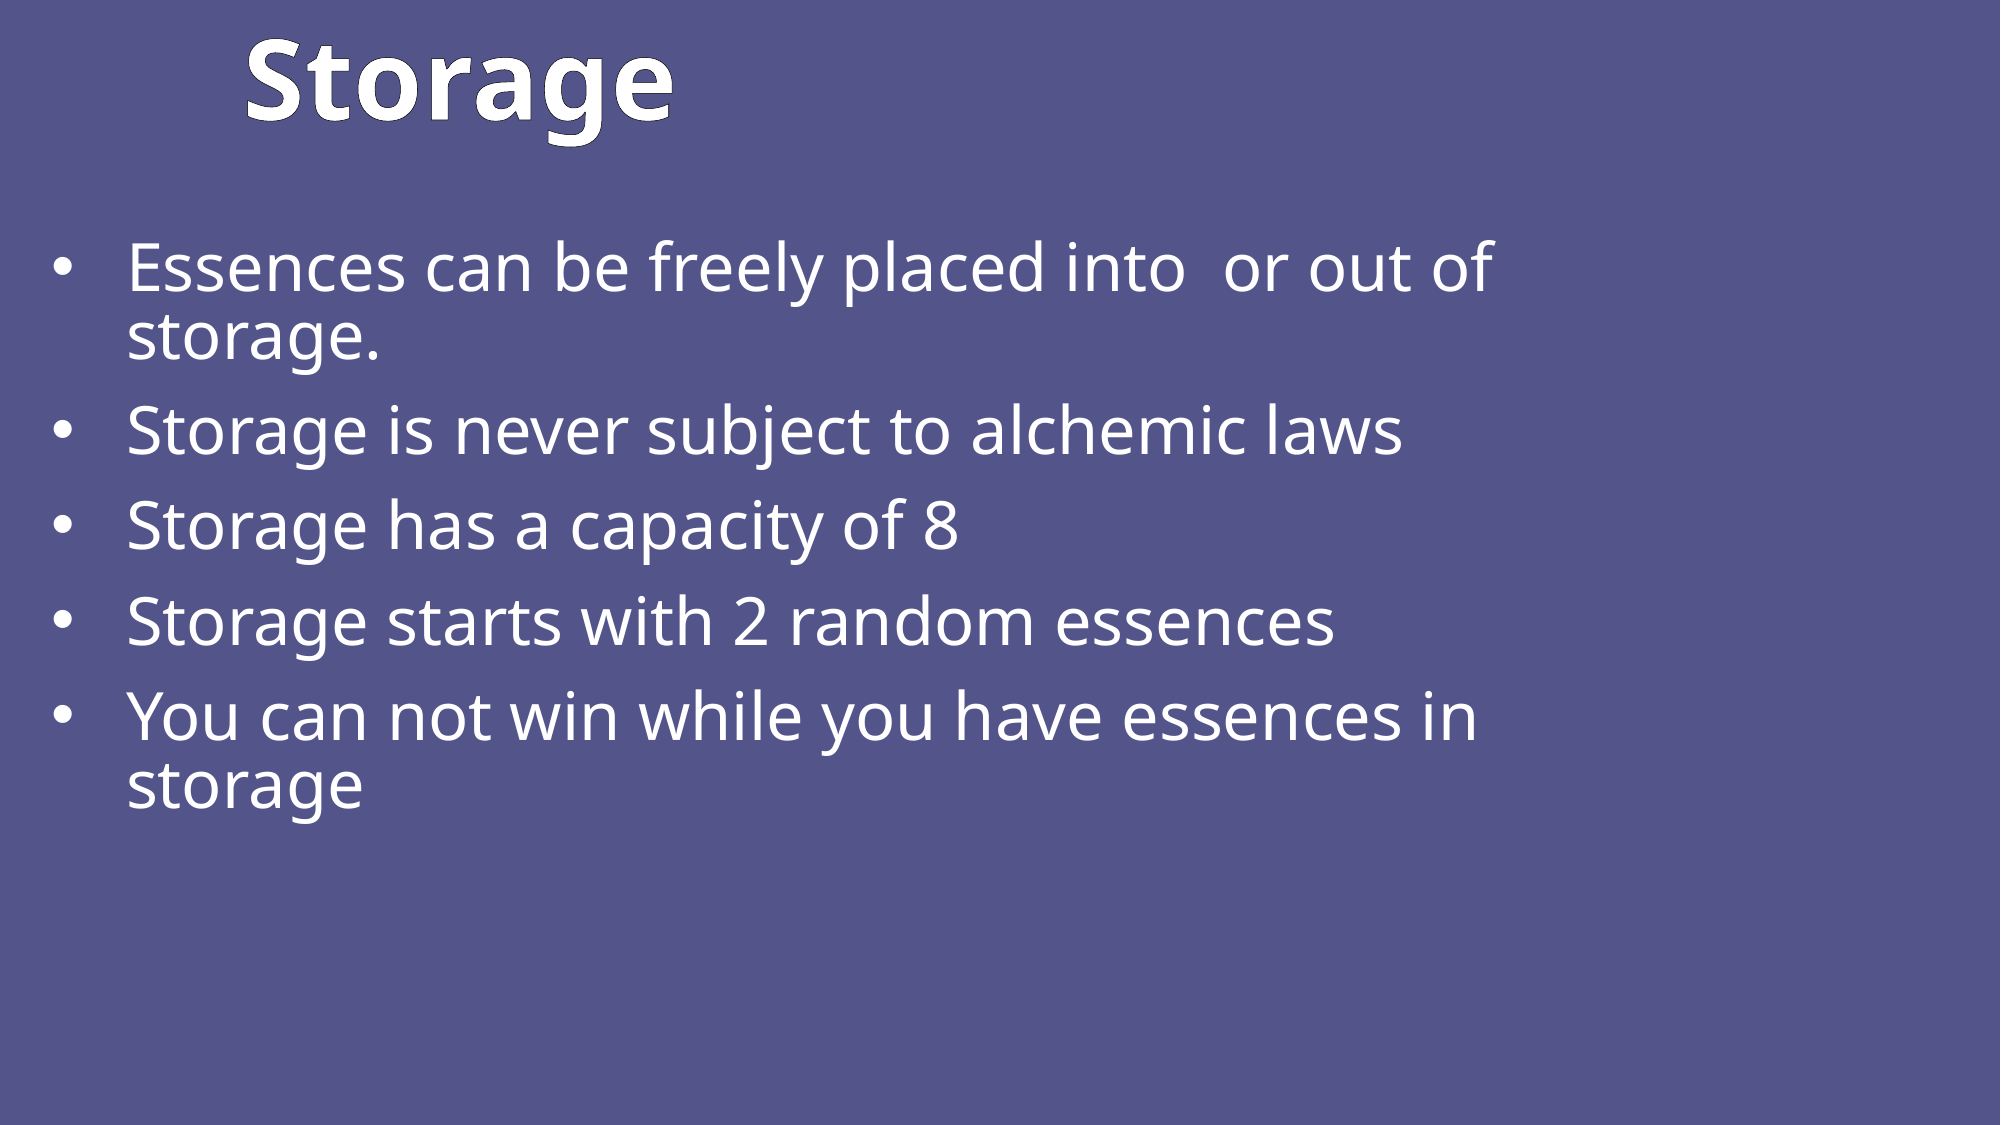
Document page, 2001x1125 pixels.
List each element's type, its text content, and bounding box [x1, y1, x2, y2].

text_box Essences can be freely placed into or out of storage. Storage is never subject to alchemic laws Storage has a capacity of 8 Storage starts with 2 random essences You can not win while you have essences in storage [36, 122, 1694, 840]
text_box Storage [227, 0, 693, 150]
